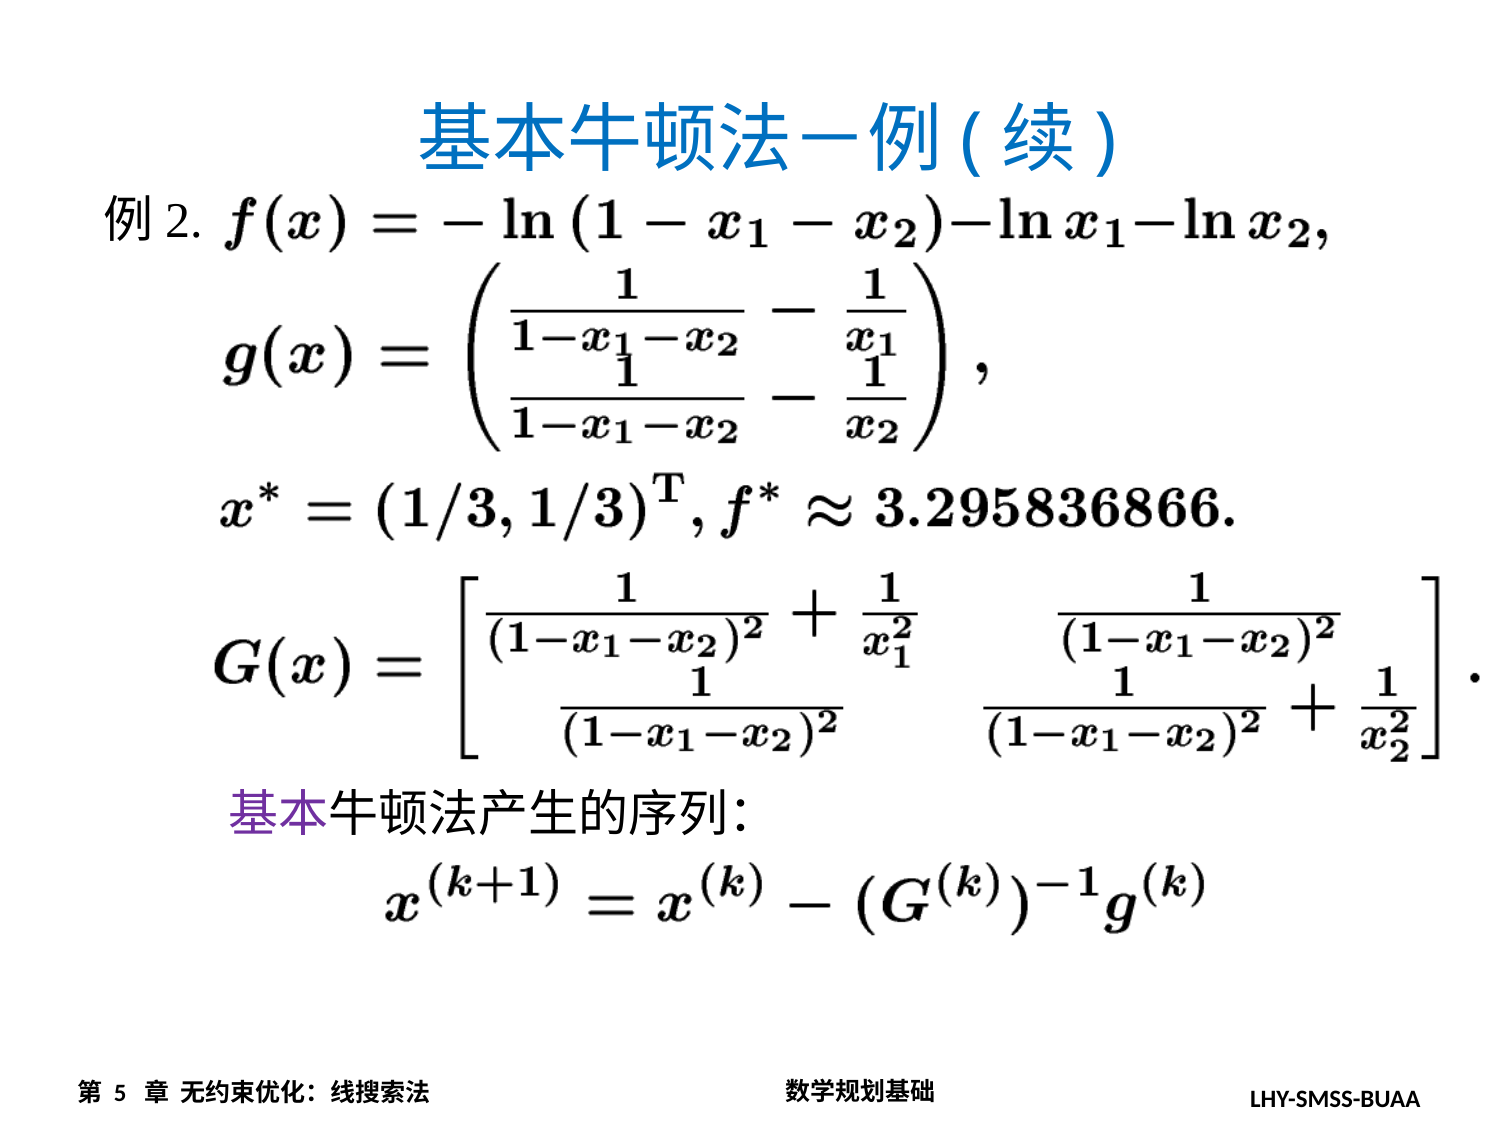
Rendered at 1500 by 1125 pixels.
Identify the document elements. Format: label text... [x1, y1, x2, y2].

picture [218, 470, 1241, 543]
picture [211, 567, 1486, 766]
picture [221, 192, 1331, 256]
picture [216, 259, 995, 453]
text_box 基本牛顿法－例(续) [134, 66, 1400, 188]
text_box 例2. [88, 163, 254, 259]
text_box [213, 774, 1208, 939]
